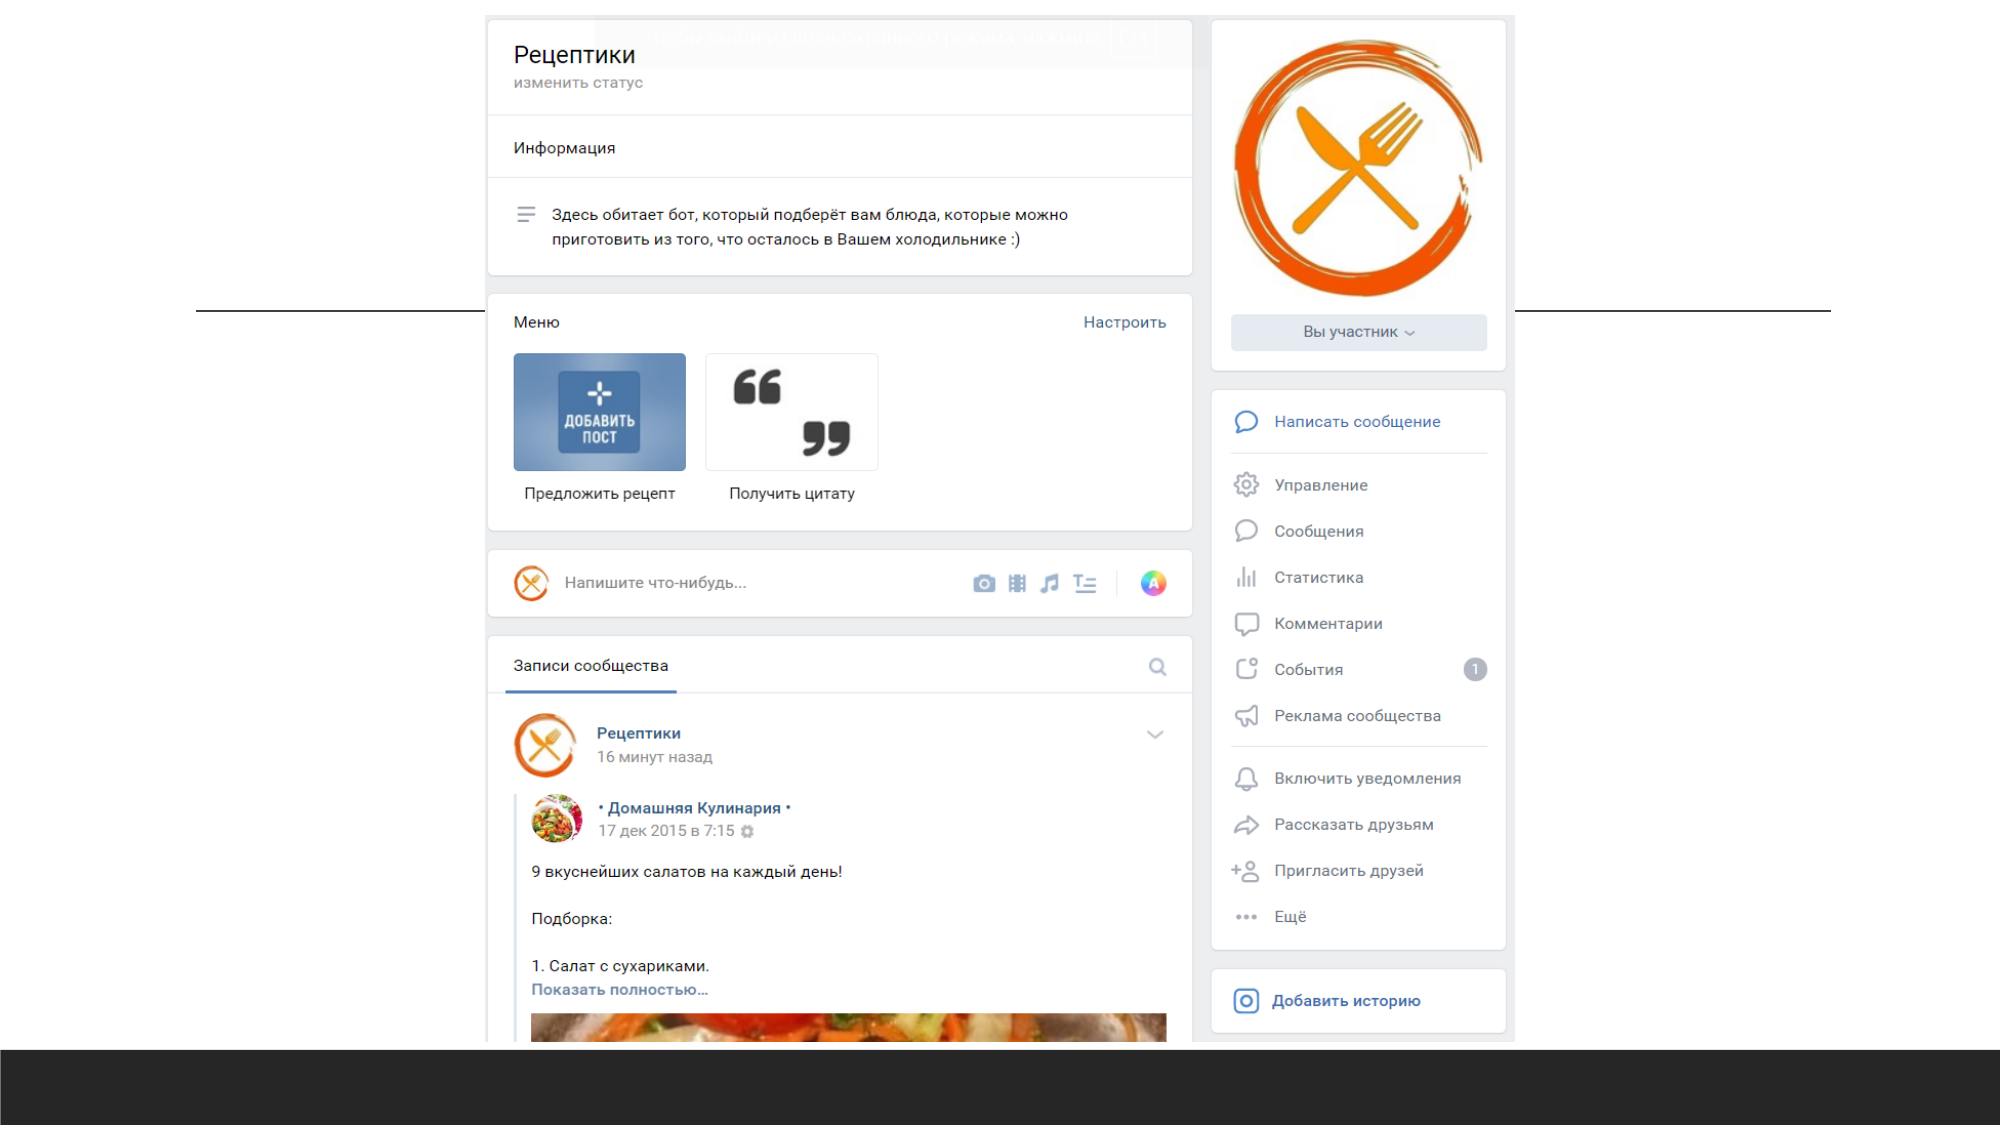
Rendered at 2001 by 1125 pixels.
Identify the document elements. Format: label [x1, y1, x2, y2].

list [485, 15, 1515, 1043]
